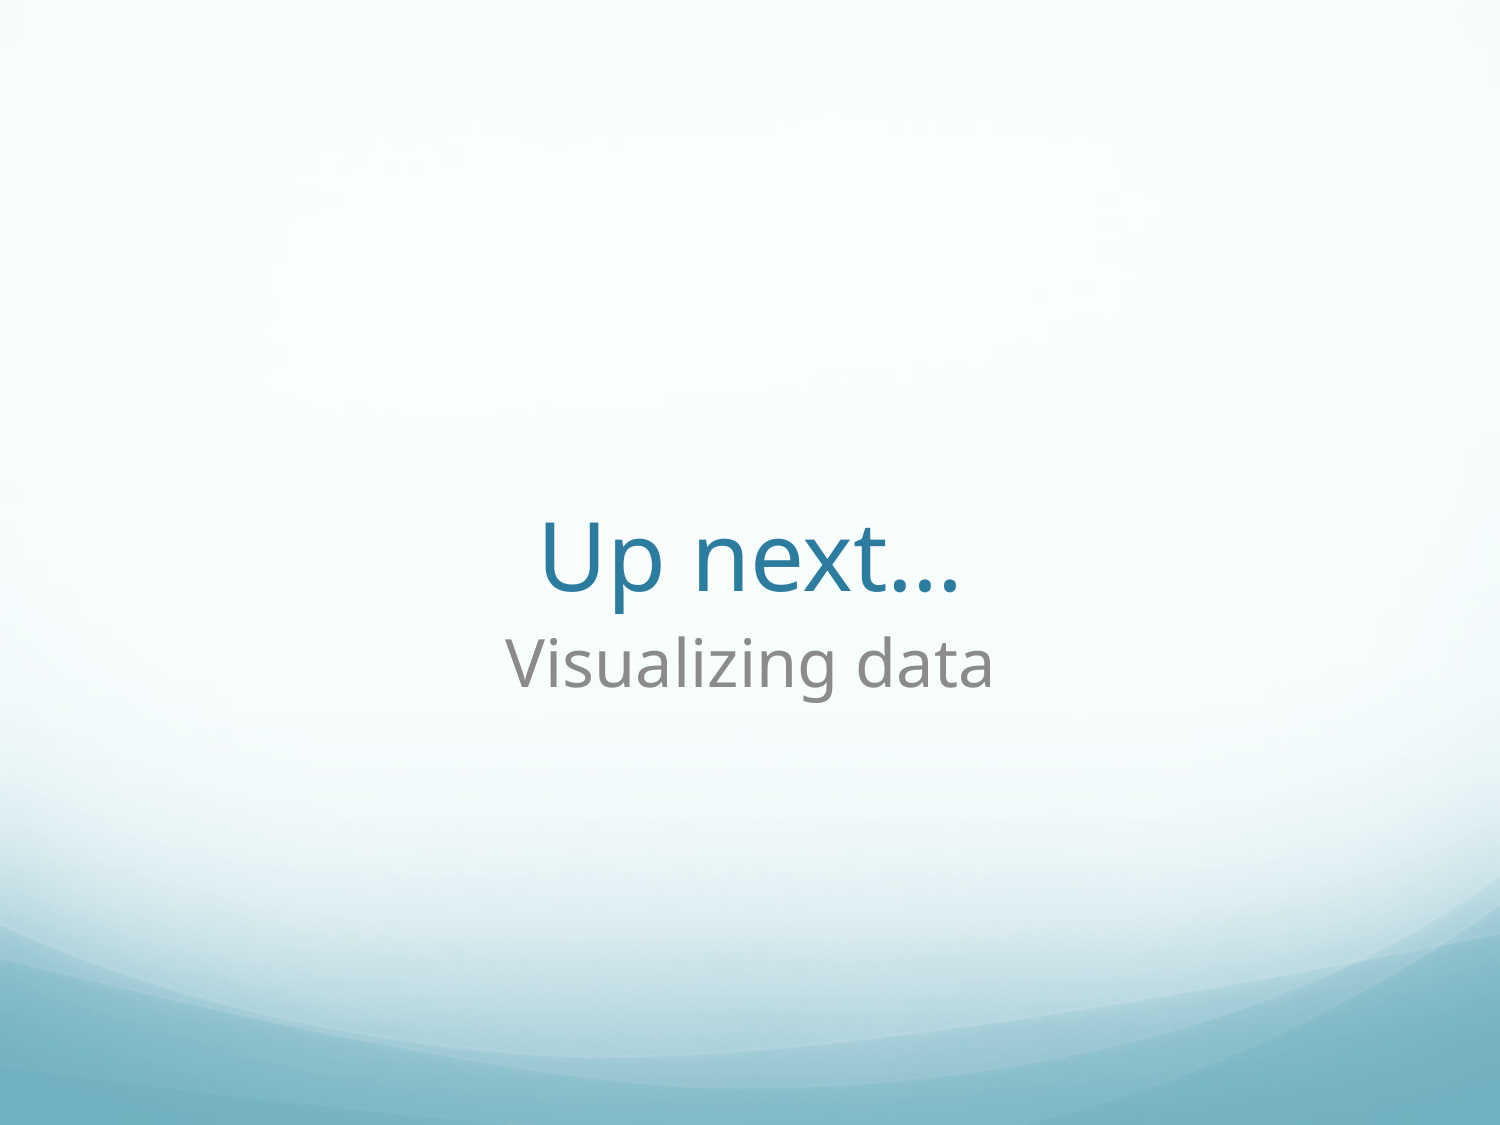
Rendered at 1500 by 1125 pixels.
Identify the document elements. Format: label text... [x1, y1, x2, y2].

title Up next… [90, 394, 1412, 612]
list Visualizing data [90, 612, 1412, 859]
